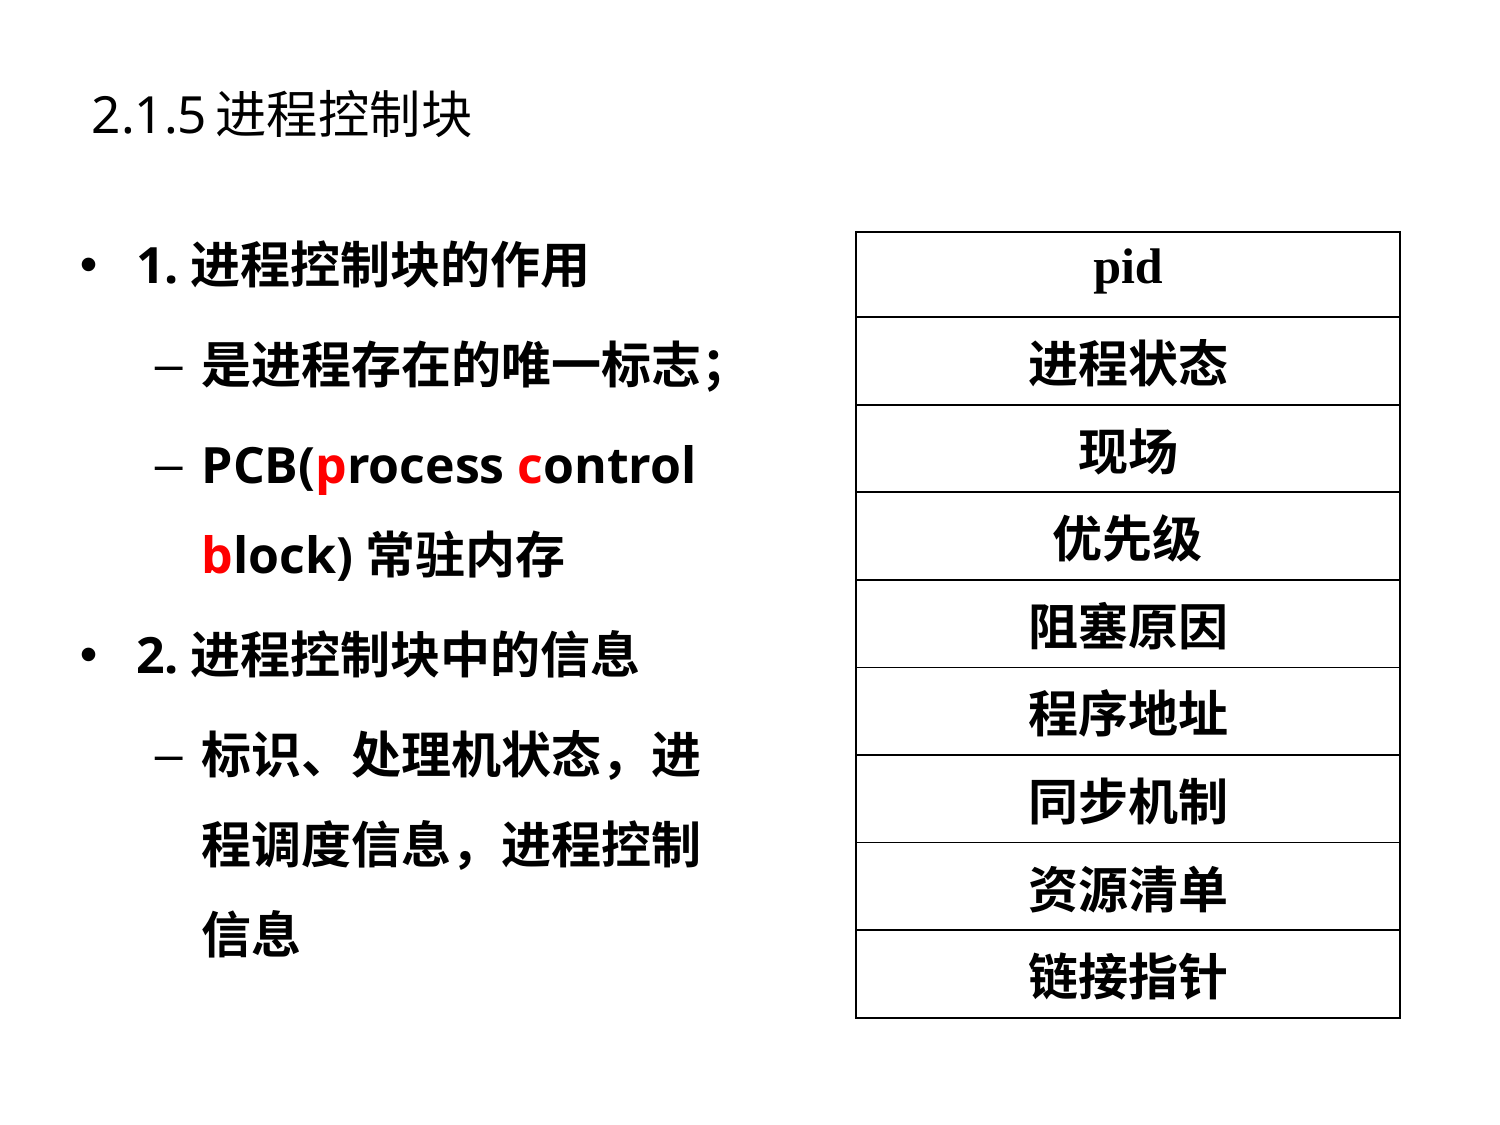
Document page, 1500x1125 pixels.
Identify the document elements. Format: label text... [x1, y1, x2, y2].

table_cell 阻塞原因 [857, 581, 1399, 667]
title 2.1.5进程控制块 [76, 66, 1477, 157]
table_cell 同步机制 [857, 756, 1399, 842]
table_cell 资源清单 [857, 843, 1399, 929]
table_cell 优先级 [857, 493, 1399, 579]
table_cell 程序地址 [857, 668, 1399, 754]
table_cell 进程状态 [857, 318, 1399, 404]
table_cell 现场 [857, 406, 1399, 491]
table_header pid [857, 233, 1399, 316]
list 1.进程控制块的作用 是进程存在的唯一标志； PCB(process control block)常驻内存 2.进程控制块中的信息 标识、处理机状态，进程调度信息，进程控制信息 [64, 196, 750, 1000]
table_cell 链接指针 [857, 931, 1399, 1017]
